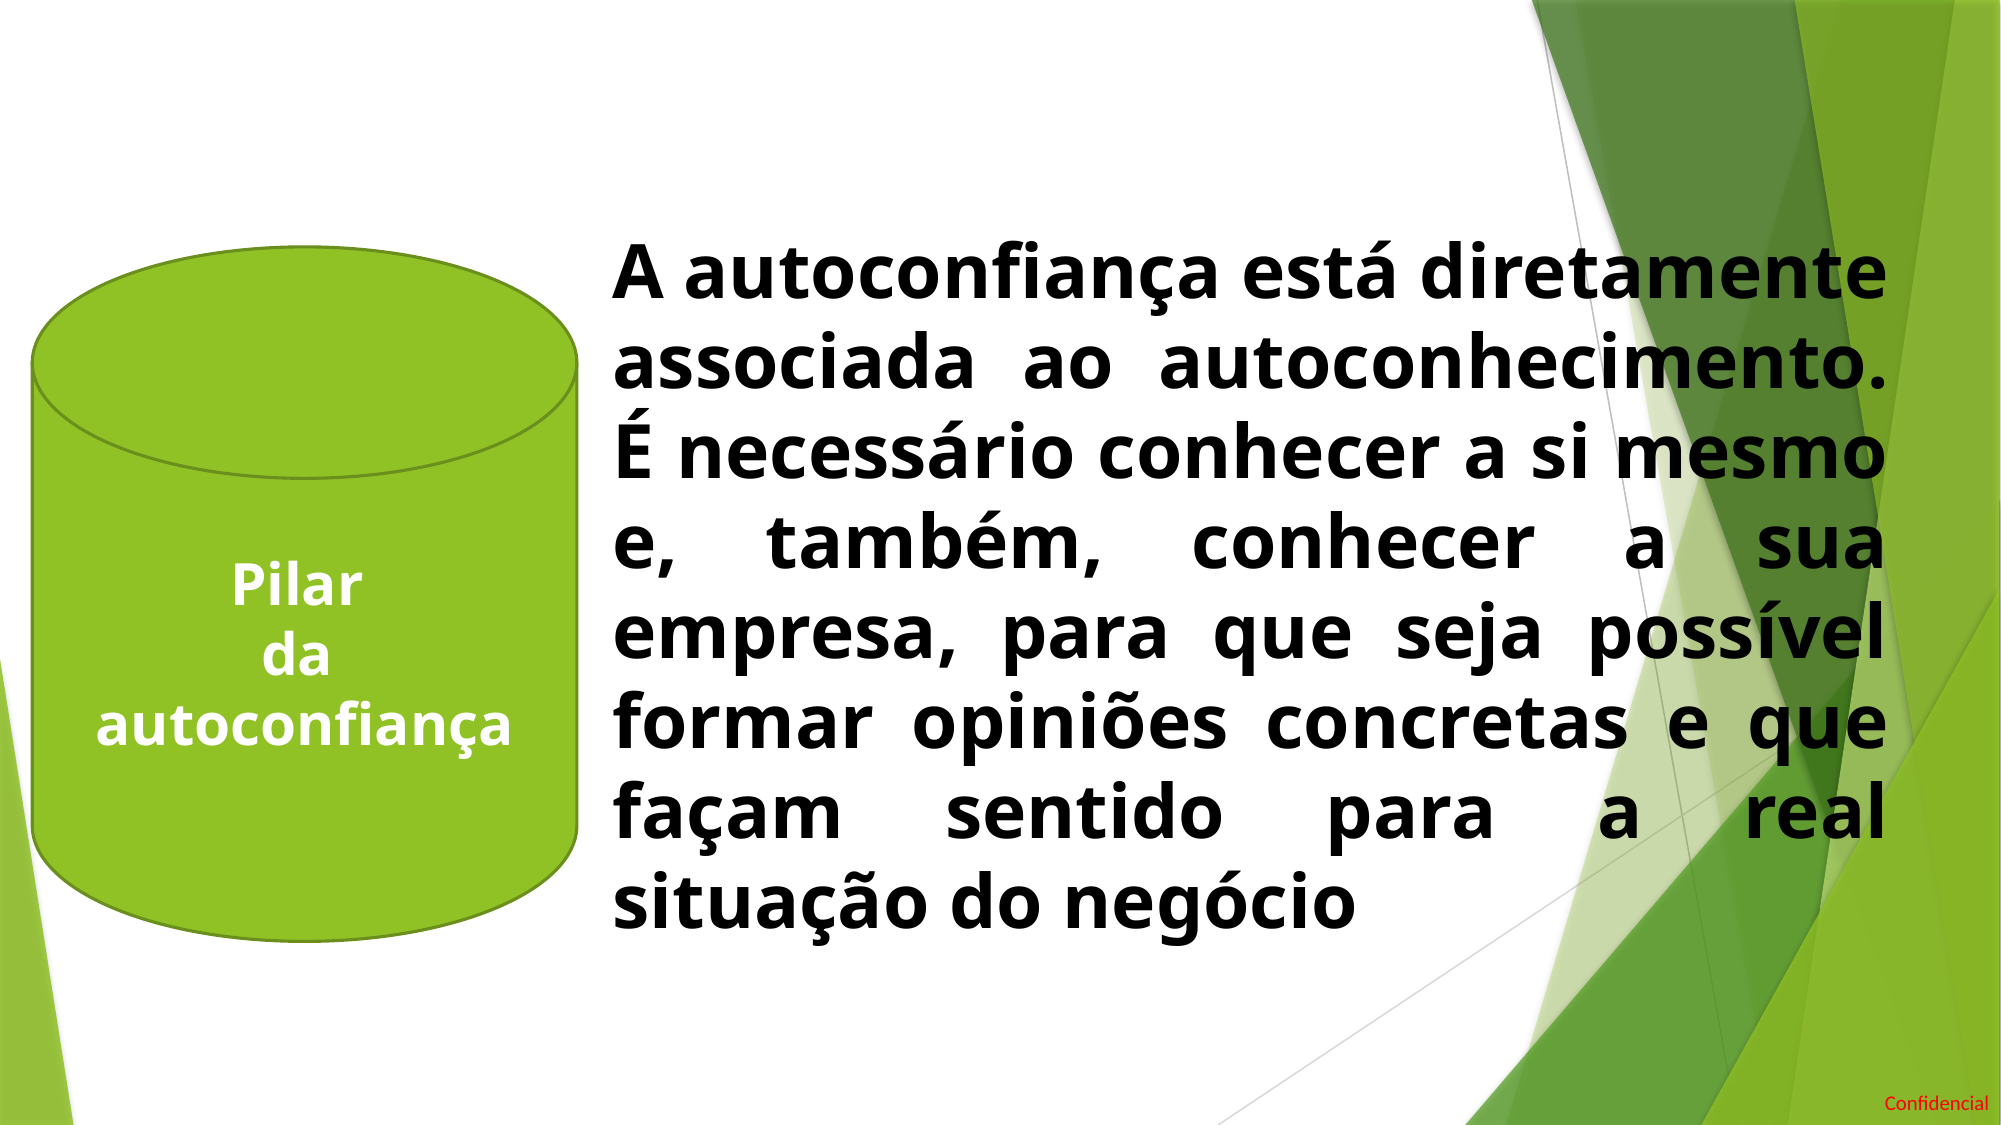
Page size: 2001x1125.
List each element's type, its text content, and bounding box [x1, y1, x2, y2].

text_box Pilar da autoconfiança [30, 245, 579, 943]
text_box A autoconfiança está diretamente associada ao autoconhecimento. É necessário conhecer a si mesmo e, também, conhecer a sua empresa, para que seja possível formar opiniões concretas e que façam sentido para a real situação do negócio [597, 216, 1904, 1086]
